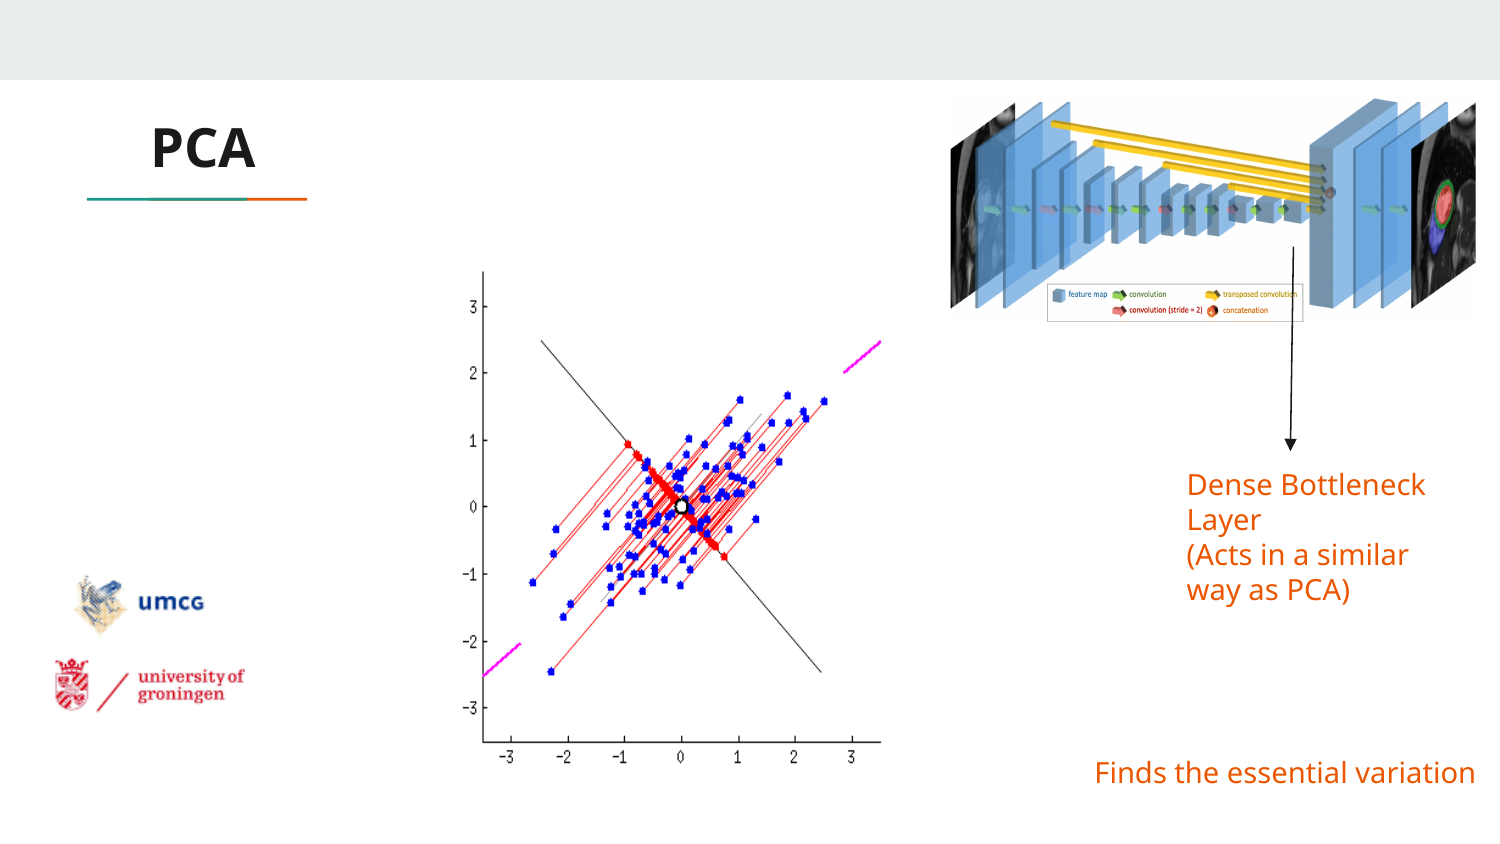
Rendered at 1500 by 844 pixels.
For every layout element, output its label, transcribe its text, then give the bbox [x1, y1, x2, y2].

picture [0, 98, 1476, 844]
title PCA [135, 98, 947, 187]
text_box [1290, 246, 1294, 452]
text_box Dense Bottleneck Layer (Acts in a similar way as PCA) [1274, 451, 1476, 621]
text_box Finds the essential variation [1274, 739, 1500, 805]
